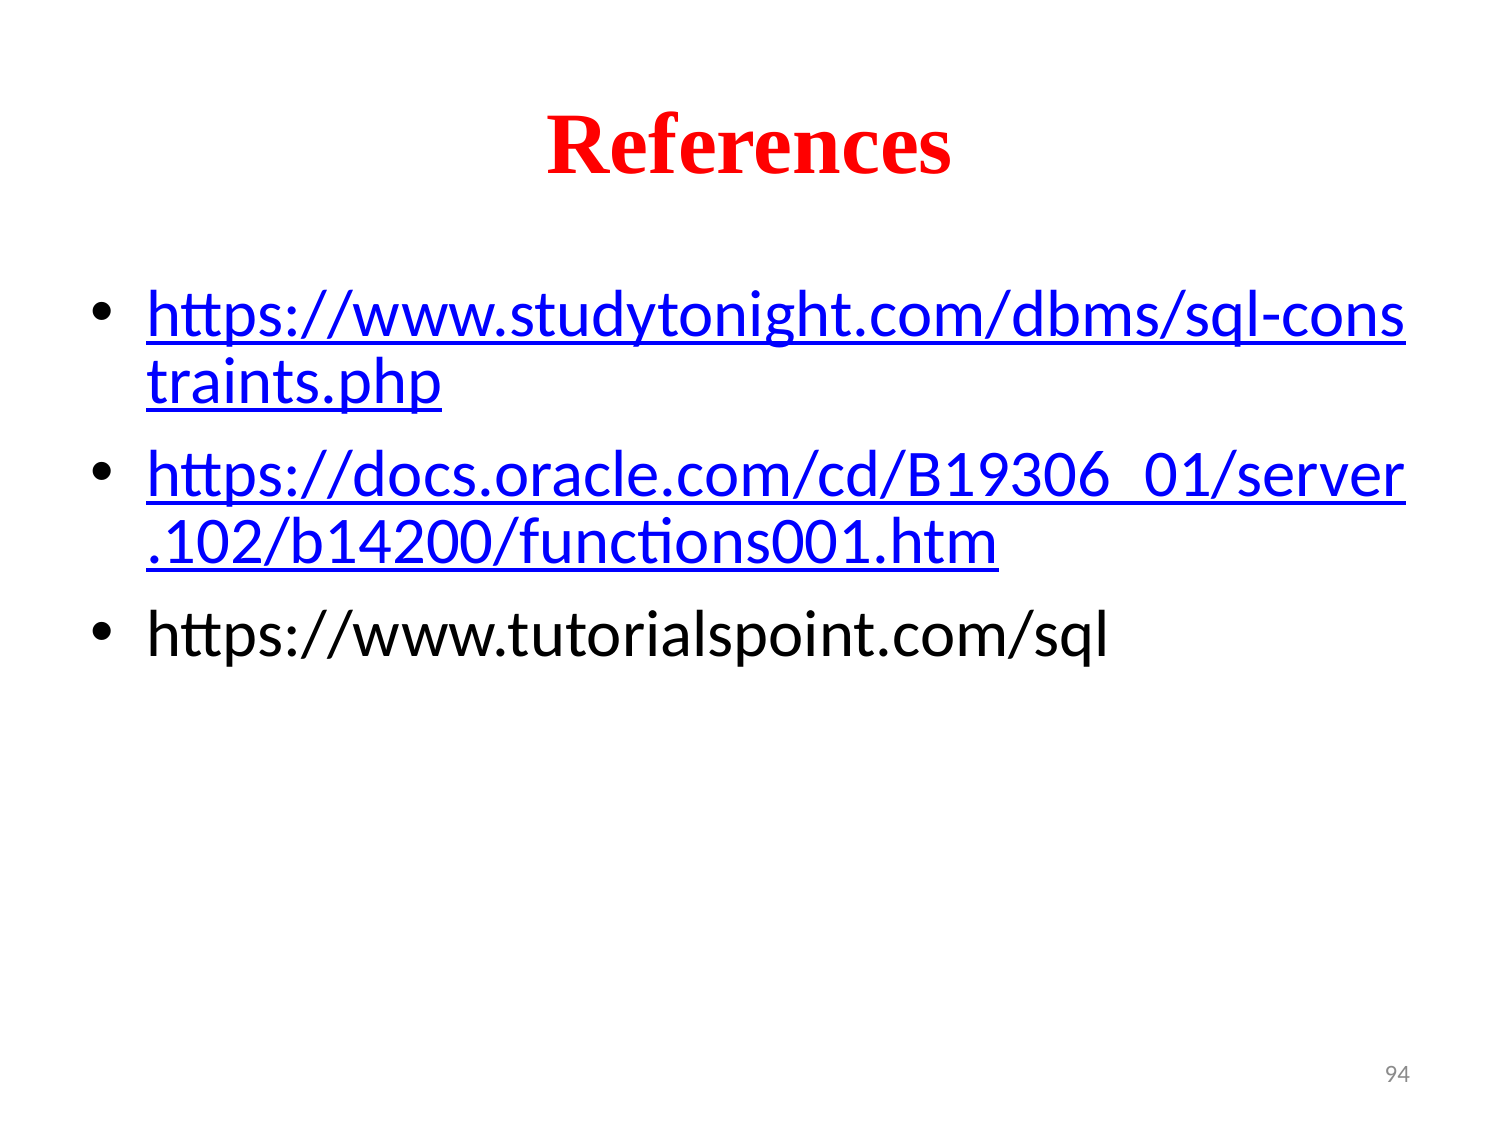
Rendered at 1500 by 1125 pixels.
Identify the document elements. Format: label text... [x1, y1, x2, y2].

slide_number 94 [1074, 1042, 1425, 1103]
title References [75, 45, 1425, 233]
list https://www.studytonight.com/dbms/sql-constraints.php https://docs.oracle.com/cd/B19306_01/server.102/b14200/functions001.htm https://www.tutorialspoint.com/sql [75, 262, 1425, 1005]
